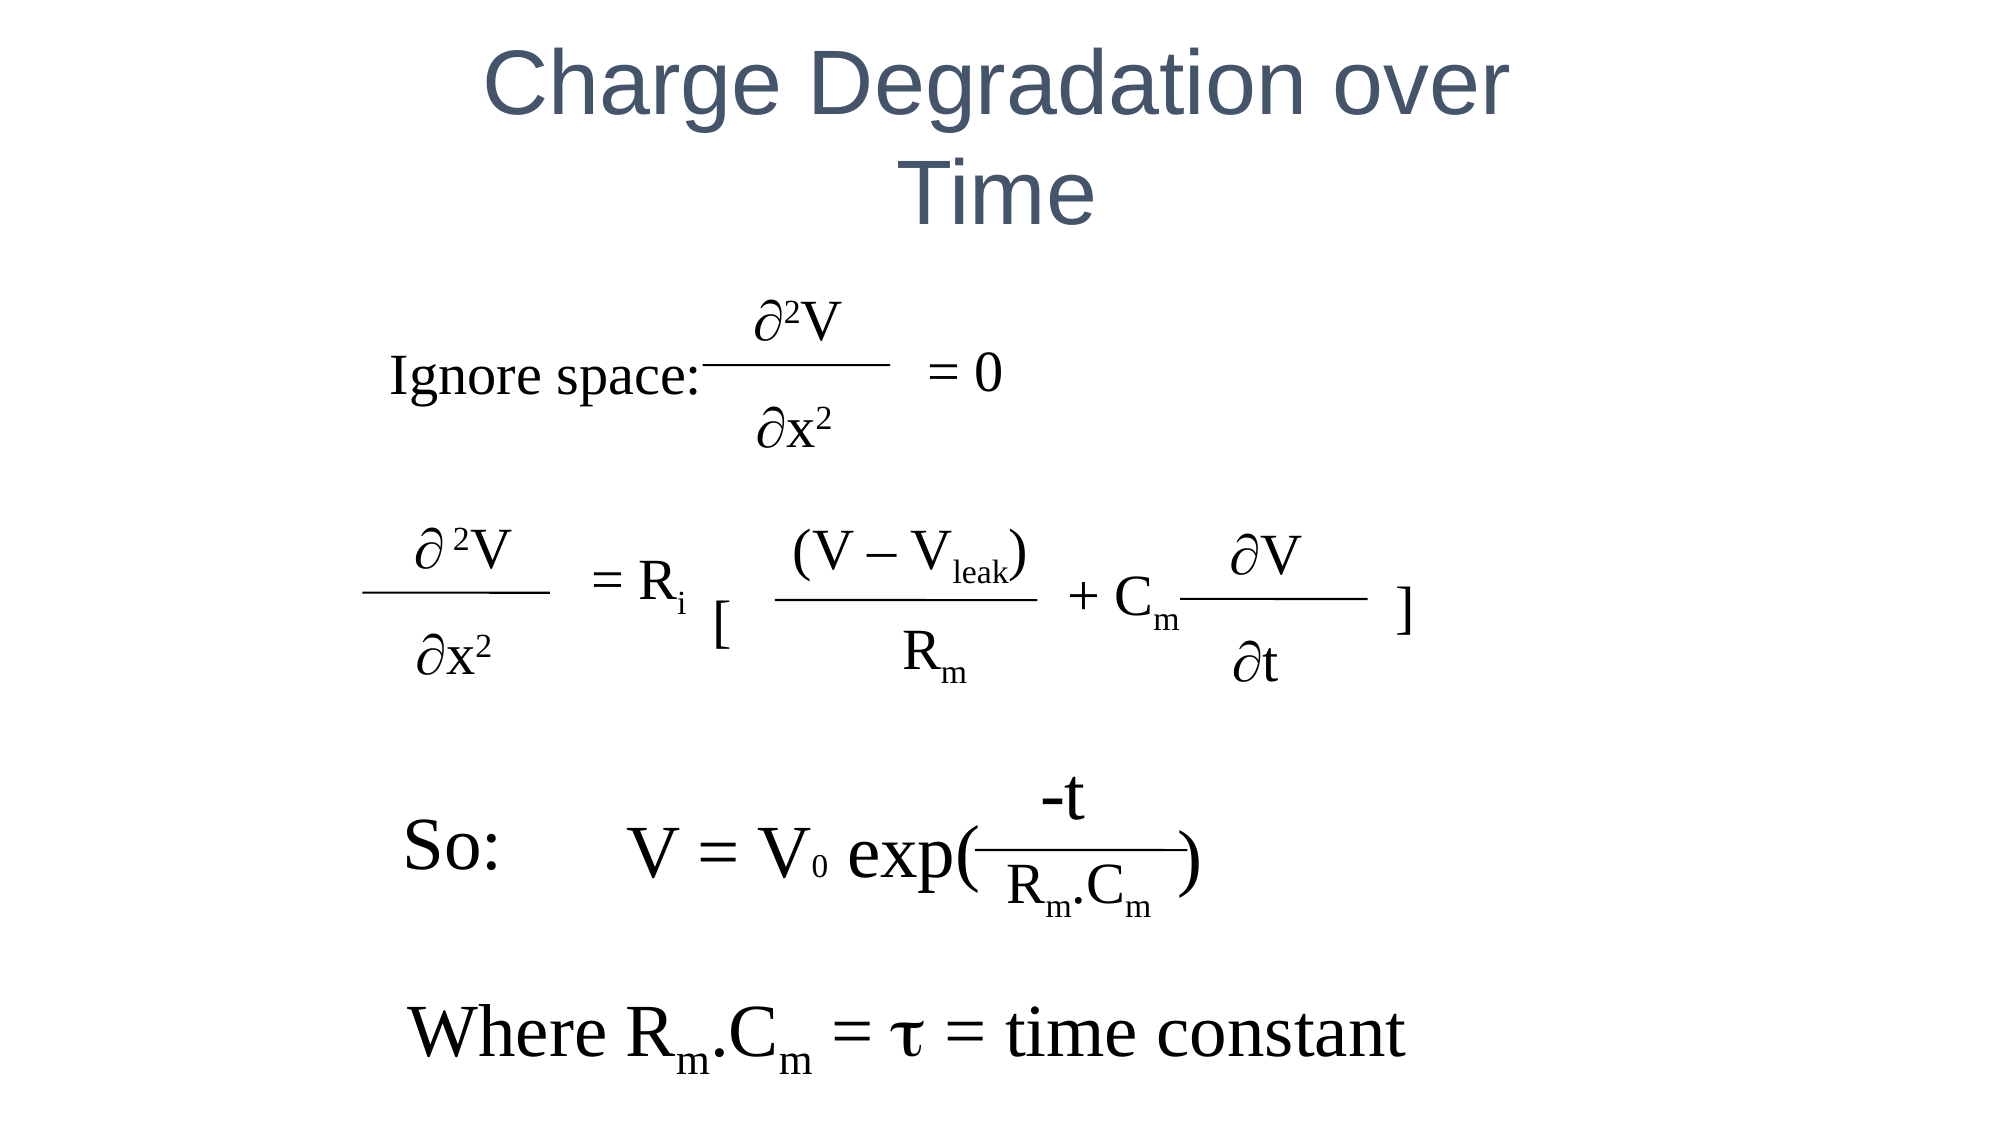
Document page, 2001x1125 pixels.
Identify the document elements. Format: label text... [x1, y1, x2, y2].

text_box t [1216, 615, 1294, 701]
text_box + Cm [1052, 549, 1195, 645]
text_box x2 [740, 381, 848, 467]
text_box [ [697, 575, 747, 661]
text_box Charge Degradation over Time [424, 62, 1570, 250]
text_box V = V0 exp( [611, 794, 974, 900]
text_box V [1214, 508, 1317, 594]
text_box 2V [738, 275, 858, 360]
text_box = Ri [576, 533, 702, 629]
text_box Rm [887, 603, 983, 699]
text_box x2 [400, 609, 508, 694]
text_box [974, 737, 1218, 923]
text_box Where Rm.Cm = t = time constant [393, 973, 1422, 1091]
text_box Ignore space: [375, 328, 718, 414]
text_box = 0 [912, 326, 1019, 411]
text_box So: [387, 787, 518, 893]
text_box (V – Vleak) [777, 503, 1044, 598]
text_box  2V [398, 502, 527, 588]
text_box ] [1380, 562, 1430, 647]
